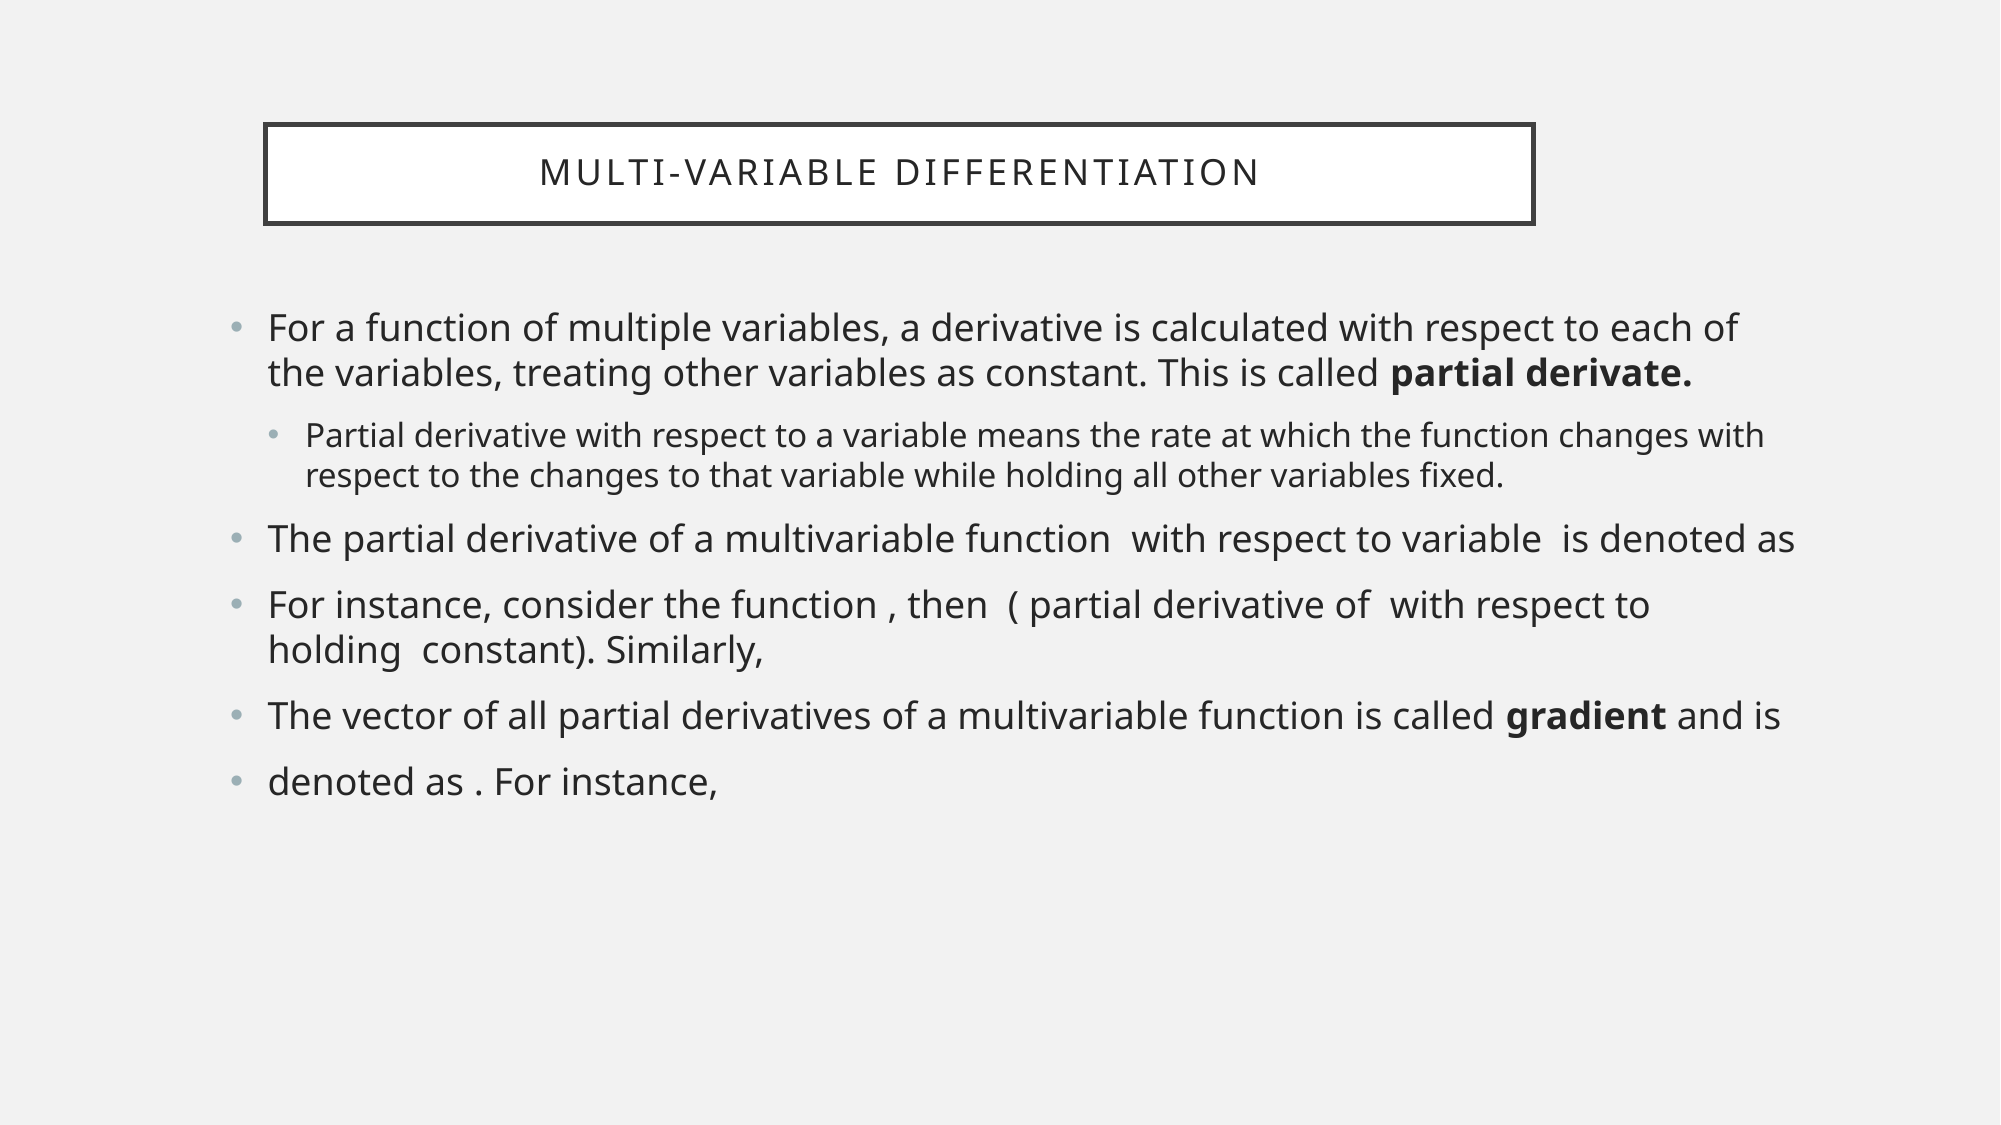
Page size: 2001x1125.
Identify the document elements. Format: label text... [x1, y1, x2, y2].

title Multi-variable differentiation [263, 122, 1536, 226]
